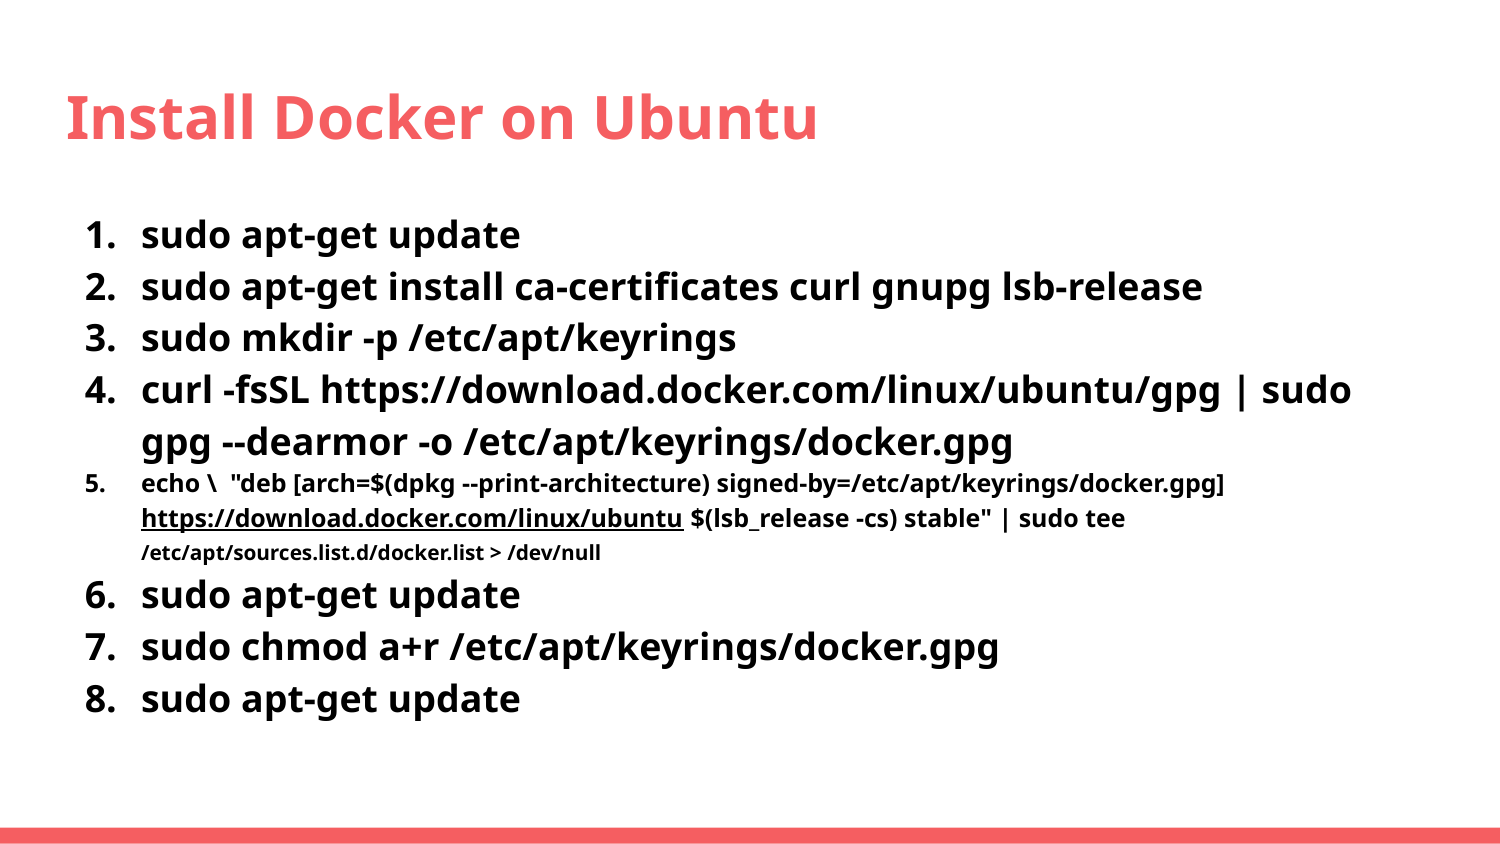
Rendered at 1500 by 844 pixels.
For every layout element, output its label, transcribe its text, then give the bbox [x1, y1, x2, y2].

title Install Docker on Ubuntu [51, 64, 1449, 167]
list sudo apt-get update sudo apt-get install ca-certificates curl gnupg lsb-release sudo mkdir -p /etc/apt/keyrings curl -fsSL https://download.docker.com/linux/ubuntu/gpg | sudo gpg --dearmor -o /etc/apt/keyrings/docker.gpg echo \ "deb [arch=$(dpkg --print-architecture) signed-by=/etc/apt/keyrings/docker.gpg] https://download.docker.com/linux/ubuntu $(lsb_release -cs) stable" | sudo tee /etc/apt/sources.list.d/docker.list > /dev/null sudo apt-get update sudo chmod a+r /etc/apt/keyrings/docker.gpg sudo apt-get update [51, 189, 1449, 750]
